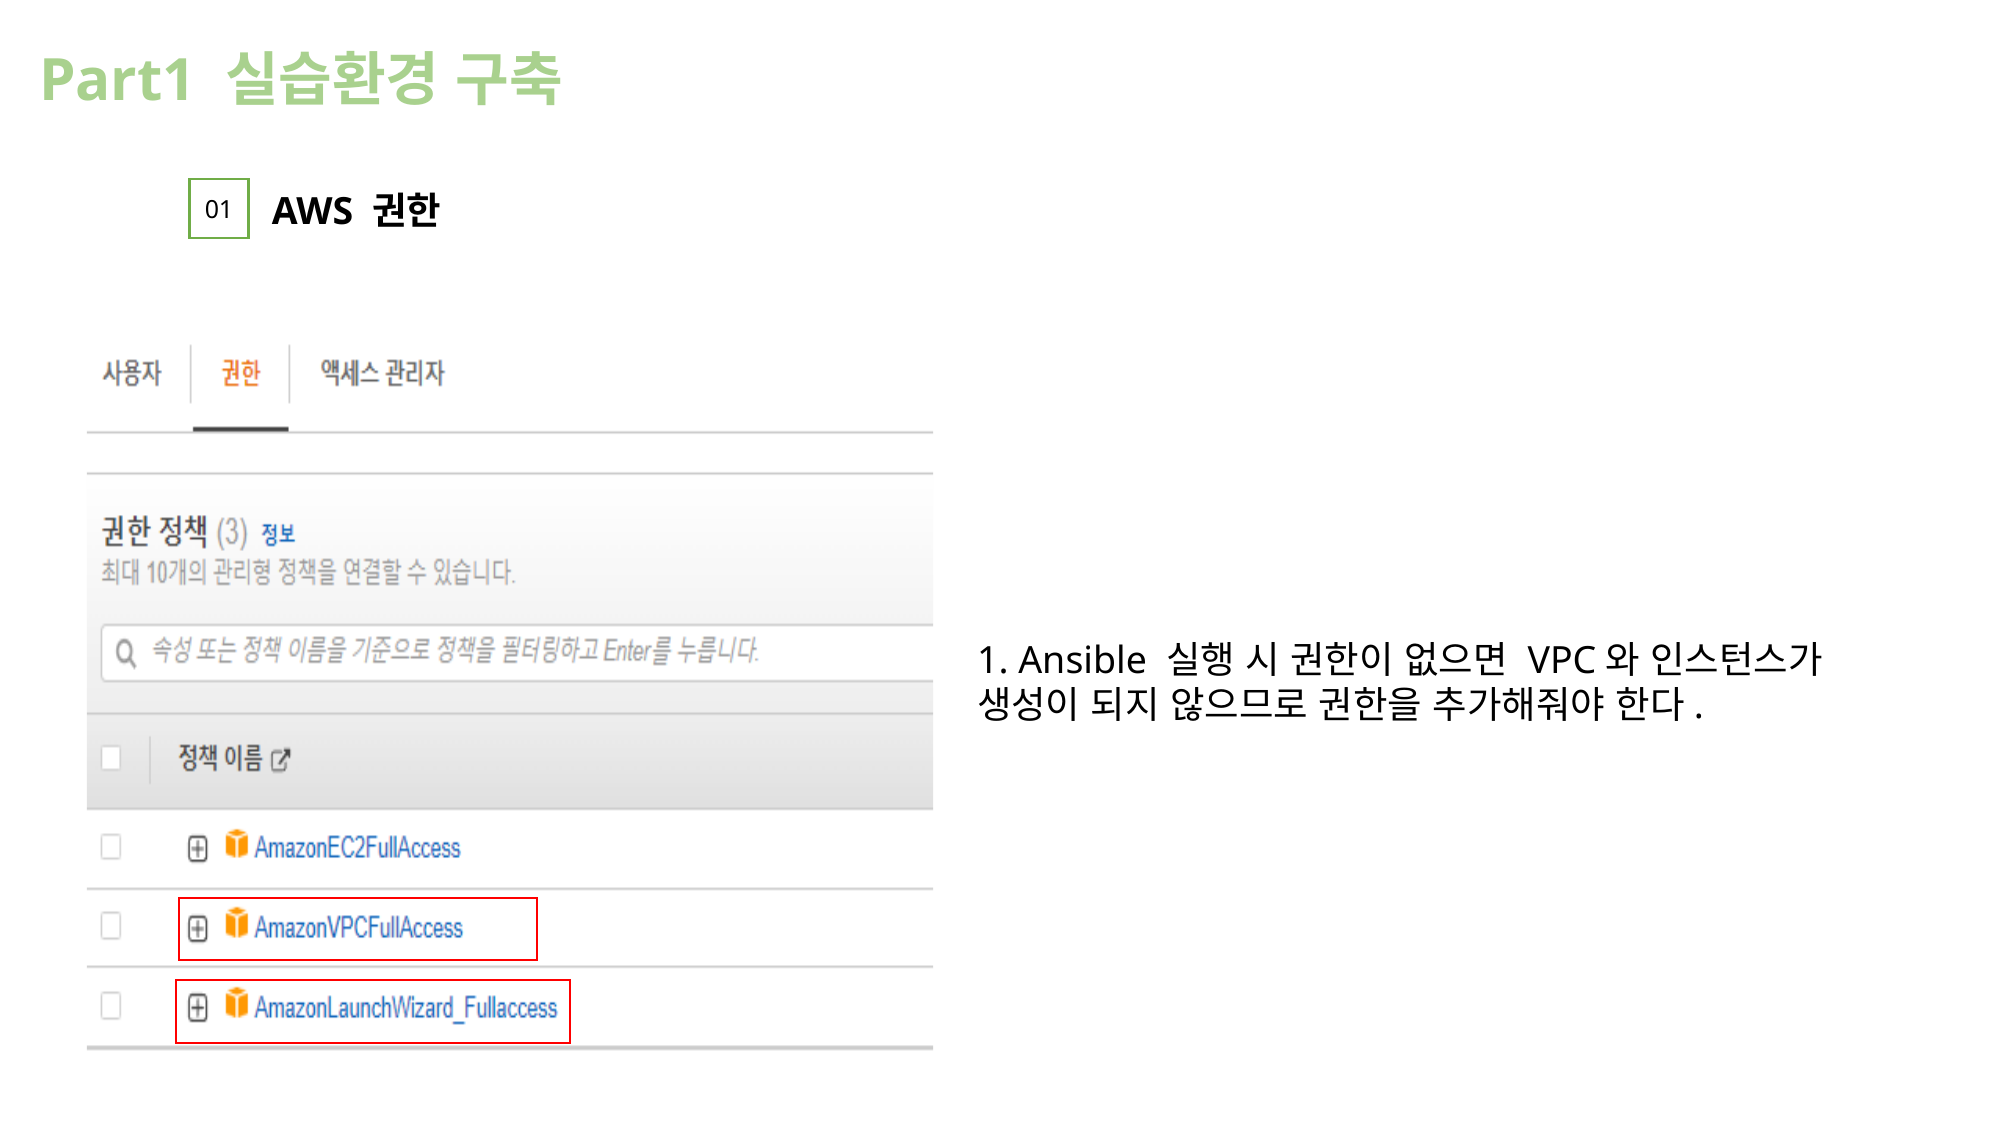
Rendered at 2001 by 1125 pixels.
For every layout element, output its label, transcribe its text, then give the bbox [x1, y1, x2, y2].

text_box 1. Ansible 실행 시 권한이 없으면 VPC와 인스턴스가 생성이 되지 않으므로 권한을 추가해줘야 한다. [962, 628, 1907, 734]
text_box 01 [188, 178, 250, 239]
text_box Part1 실습환경 구축 [24, 34, 578, 120]
picture [86, 327, 934, 1083]
text_box AWS 권한 [257, 179, 963, 239]
